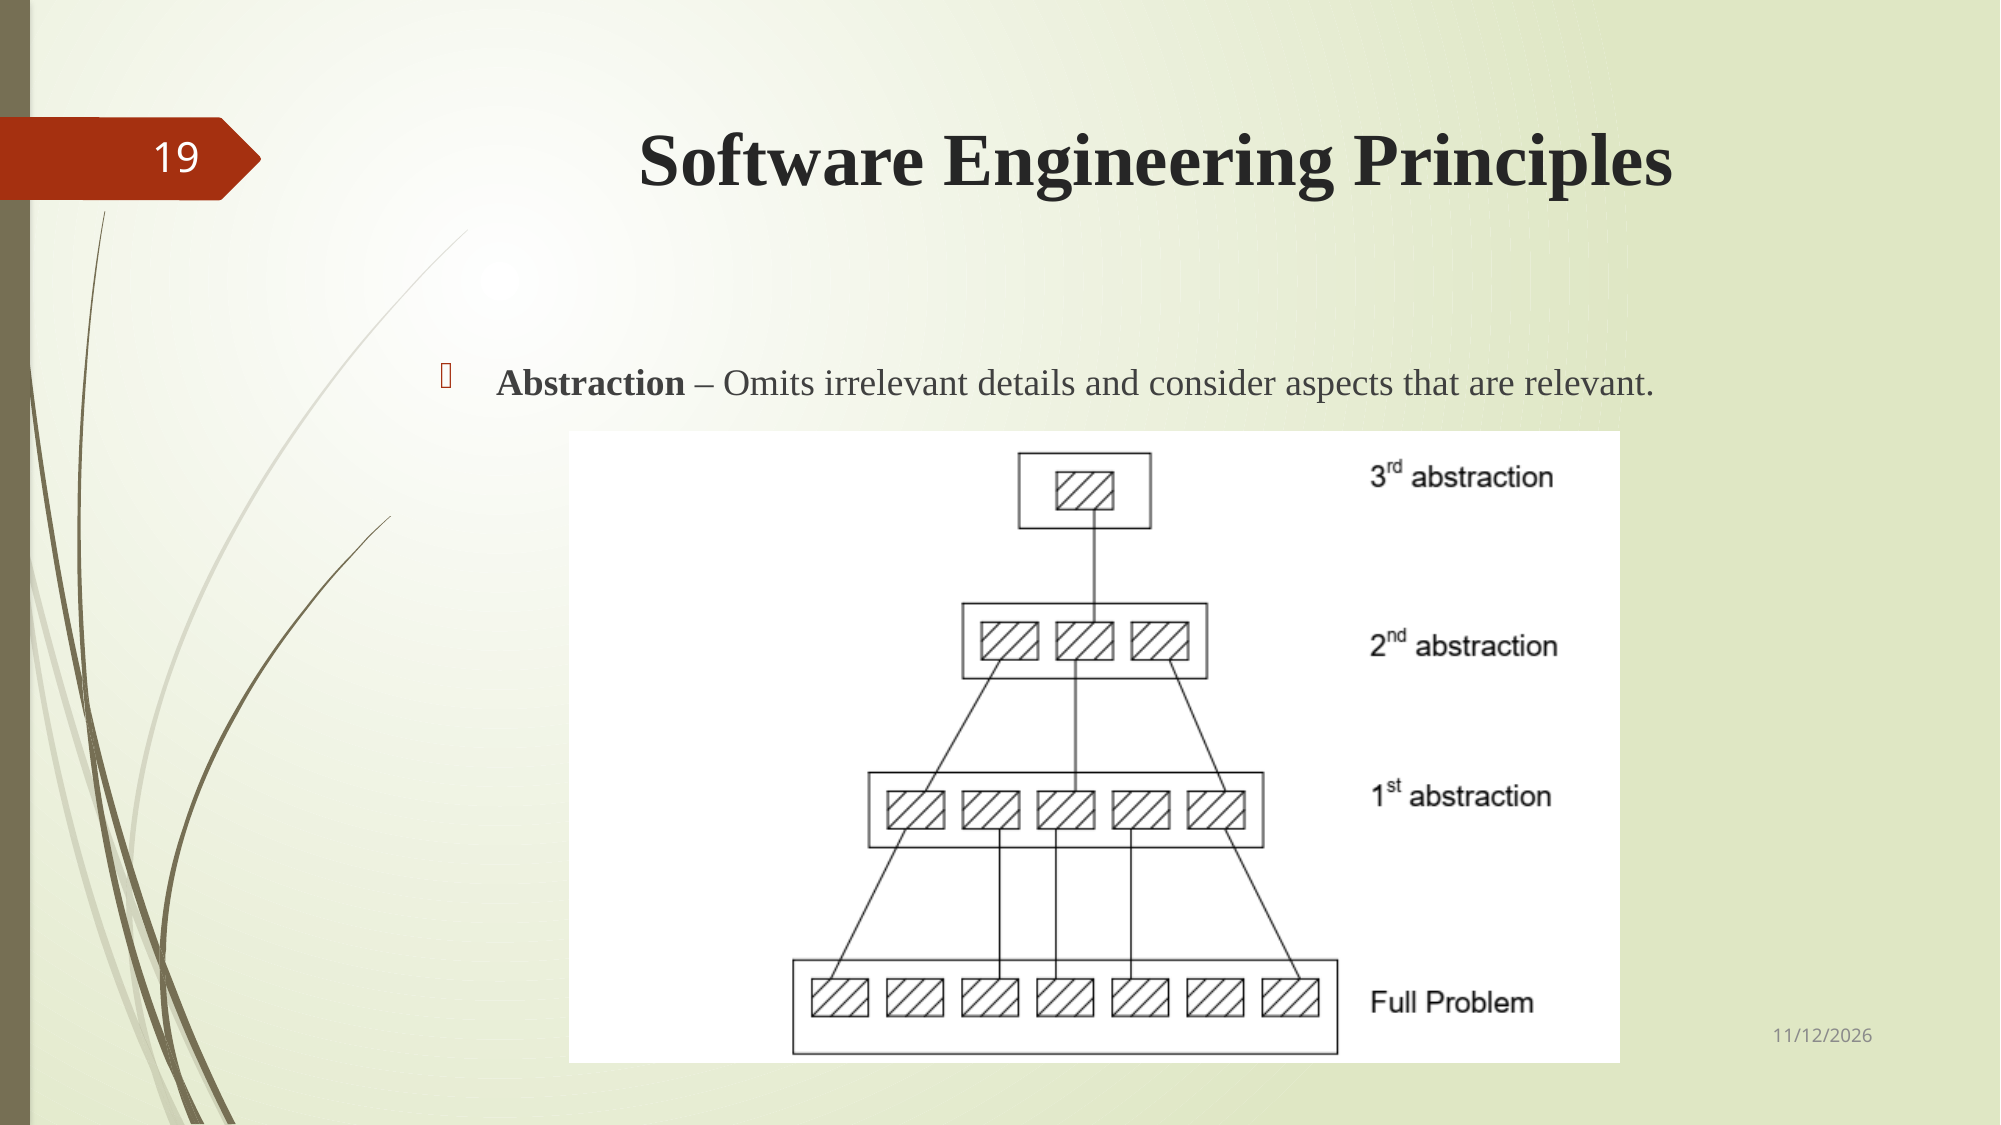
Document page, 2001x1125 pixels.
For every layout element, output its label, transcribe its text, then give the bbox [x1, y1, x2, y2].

slide_number 19 [87, 129, 216, 190]
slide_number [1699, 1005, 1888, 1067]
list Abstraction – Omits irrelevant details and consider aspects that are relevant. [424, 350, 1918, 1098]
picture [568, 430, 1620, 1063]
title Software Engineering Principles [425, 102, 1888, 313]
